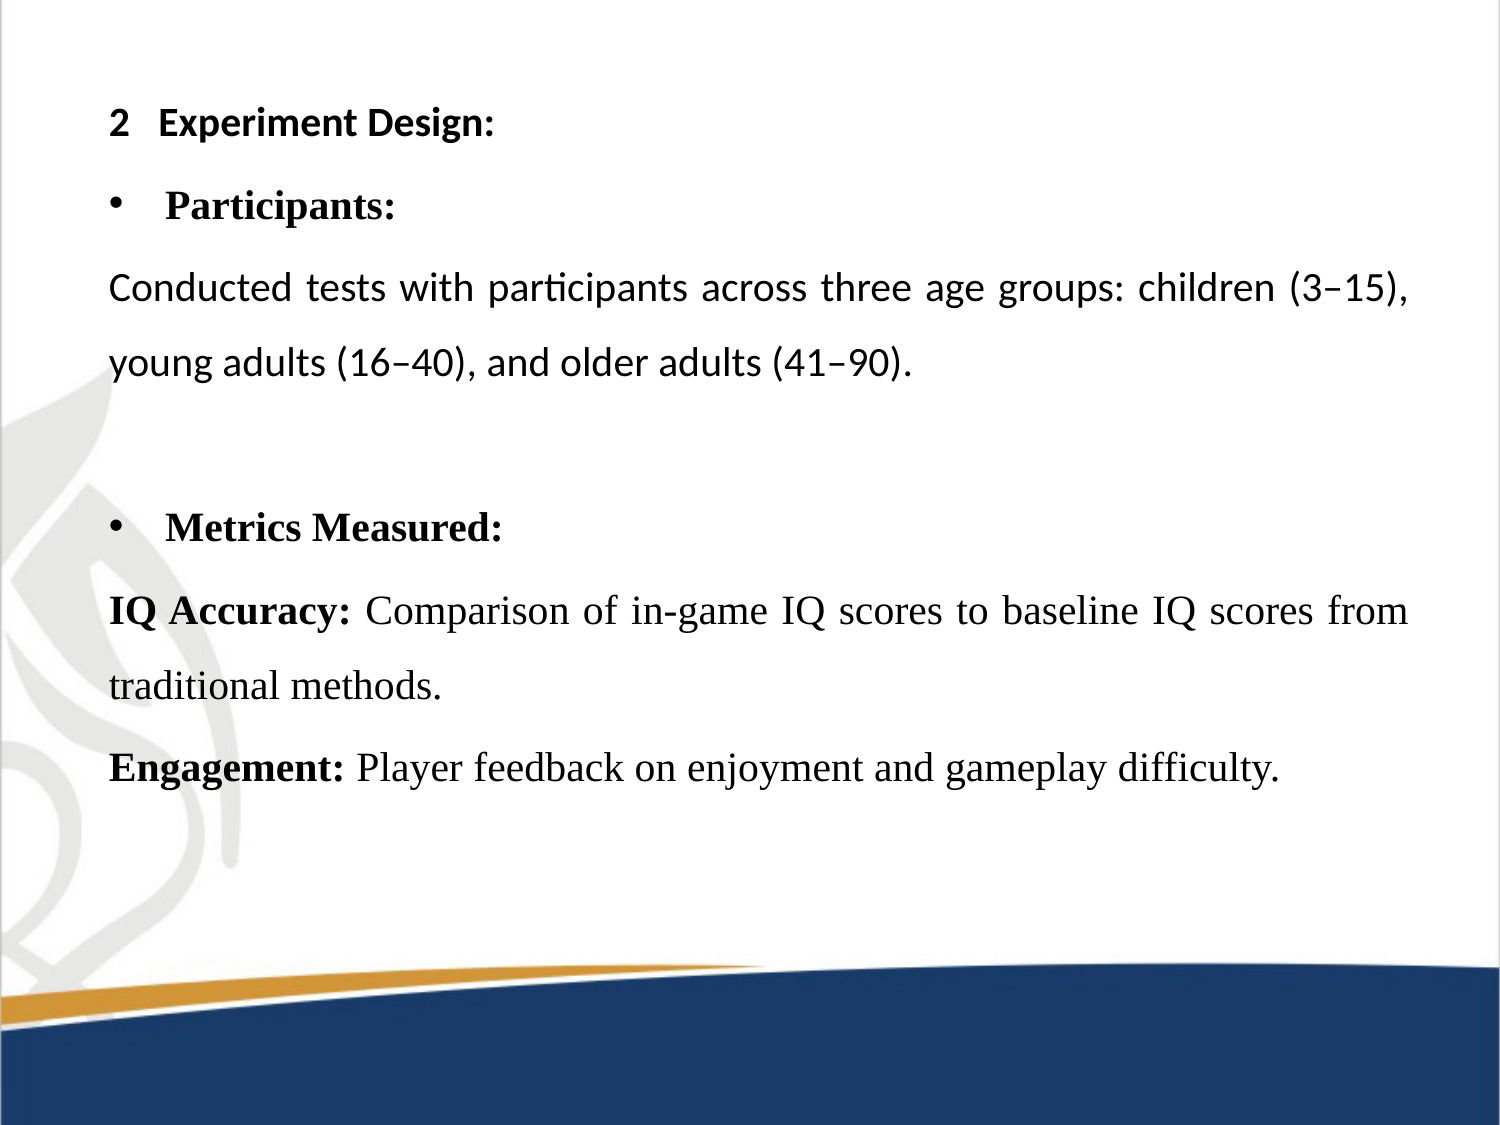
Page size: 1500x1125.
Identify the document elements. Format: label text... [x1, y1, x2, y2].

picture [0, 0, 1500, 1125]
list 2 Experiment Design: Participants: Conducted tests with participants across three age groups: children (3–15), young adults (16–40), and older adults (41–90). Metrics Measured: IQ Accuracy: Comparison of in-game IQ scores to baseline IQ scores from traditional methods. Engagement: Player feedback on enjoyment and gameplay difficulty. [75, 62, 1425, 930]
